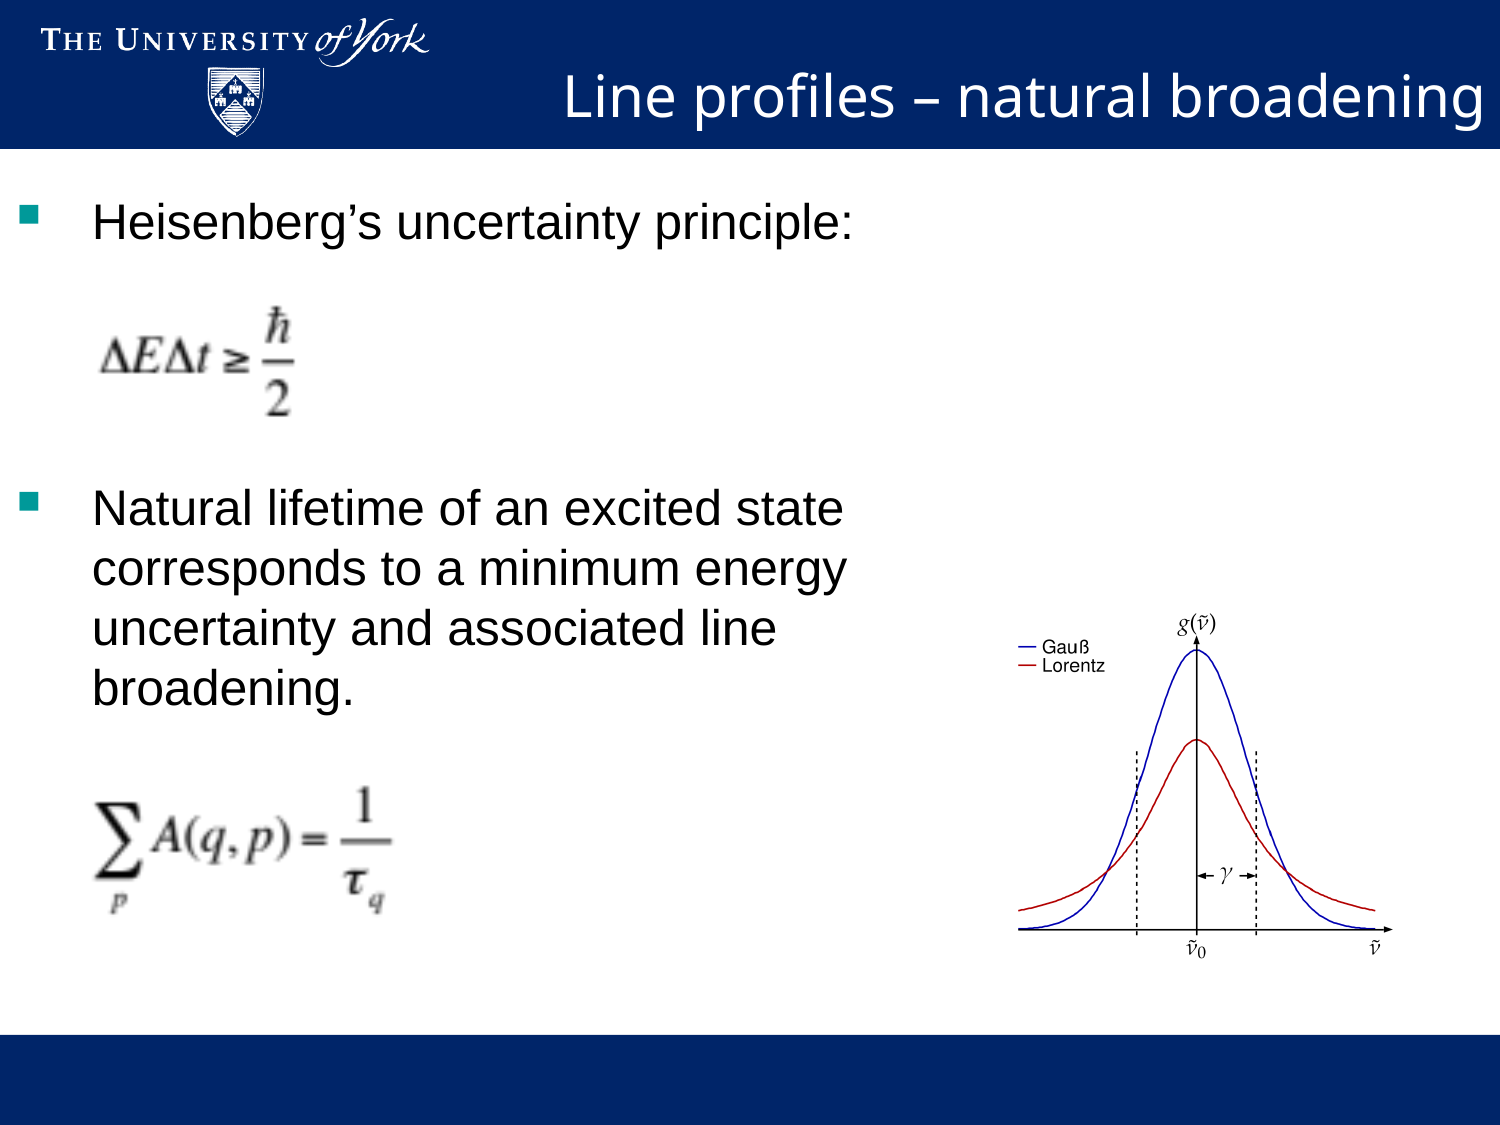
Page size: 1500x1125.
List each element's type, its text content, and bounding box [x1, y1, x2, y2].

picture [41, 18, 430, 138]
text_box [92, 291, 302, 421]
text_box Heisenberg’s uncertainty principle: [0, 181, 307, 257]
picture [1011, 606, 1400, 960]
text_box Line profiles – natural broadening [307, 30, 1500, 271]
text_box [87, 770, 396, 922]
text_box Natural lifetime of an excited state corresponds to a minimum energy uncertainty and associated line broadening. [0, 468, 951, 723]
